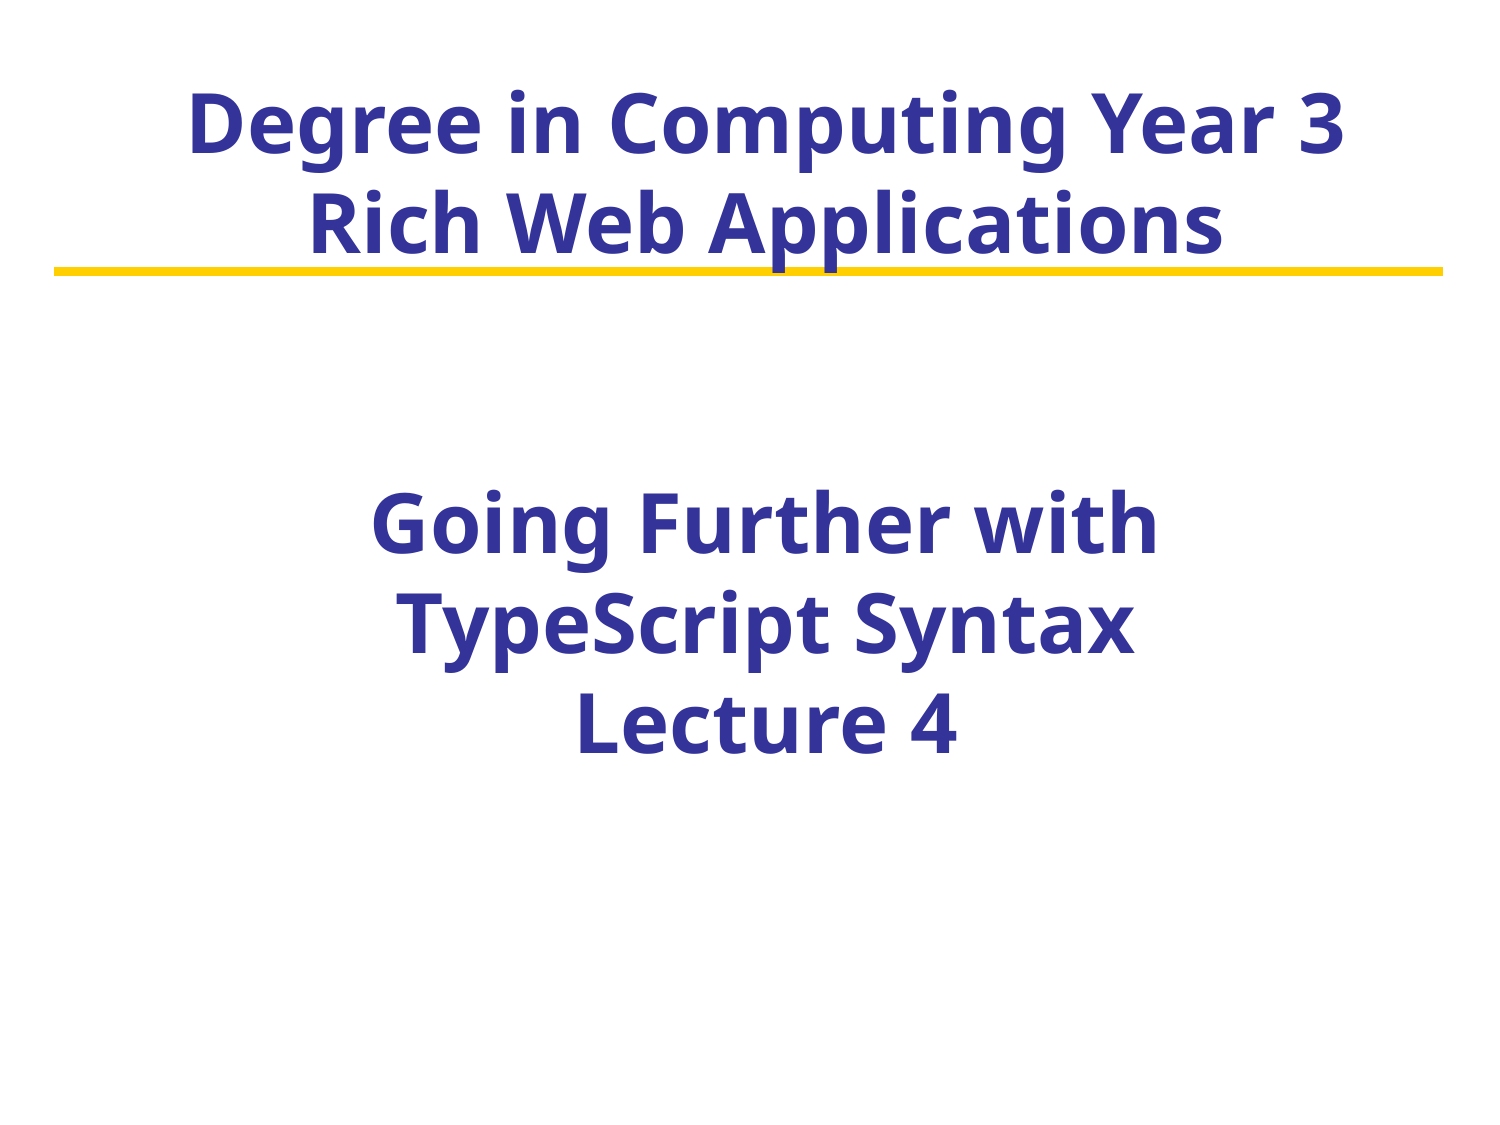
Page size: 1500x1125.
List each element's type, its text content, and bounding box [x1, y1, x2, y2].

title Degree in Computing Year 3 Rich Web Applications Going Further with TypeScript Syntax Lecture 4 [101, 554, 1431, 779]
